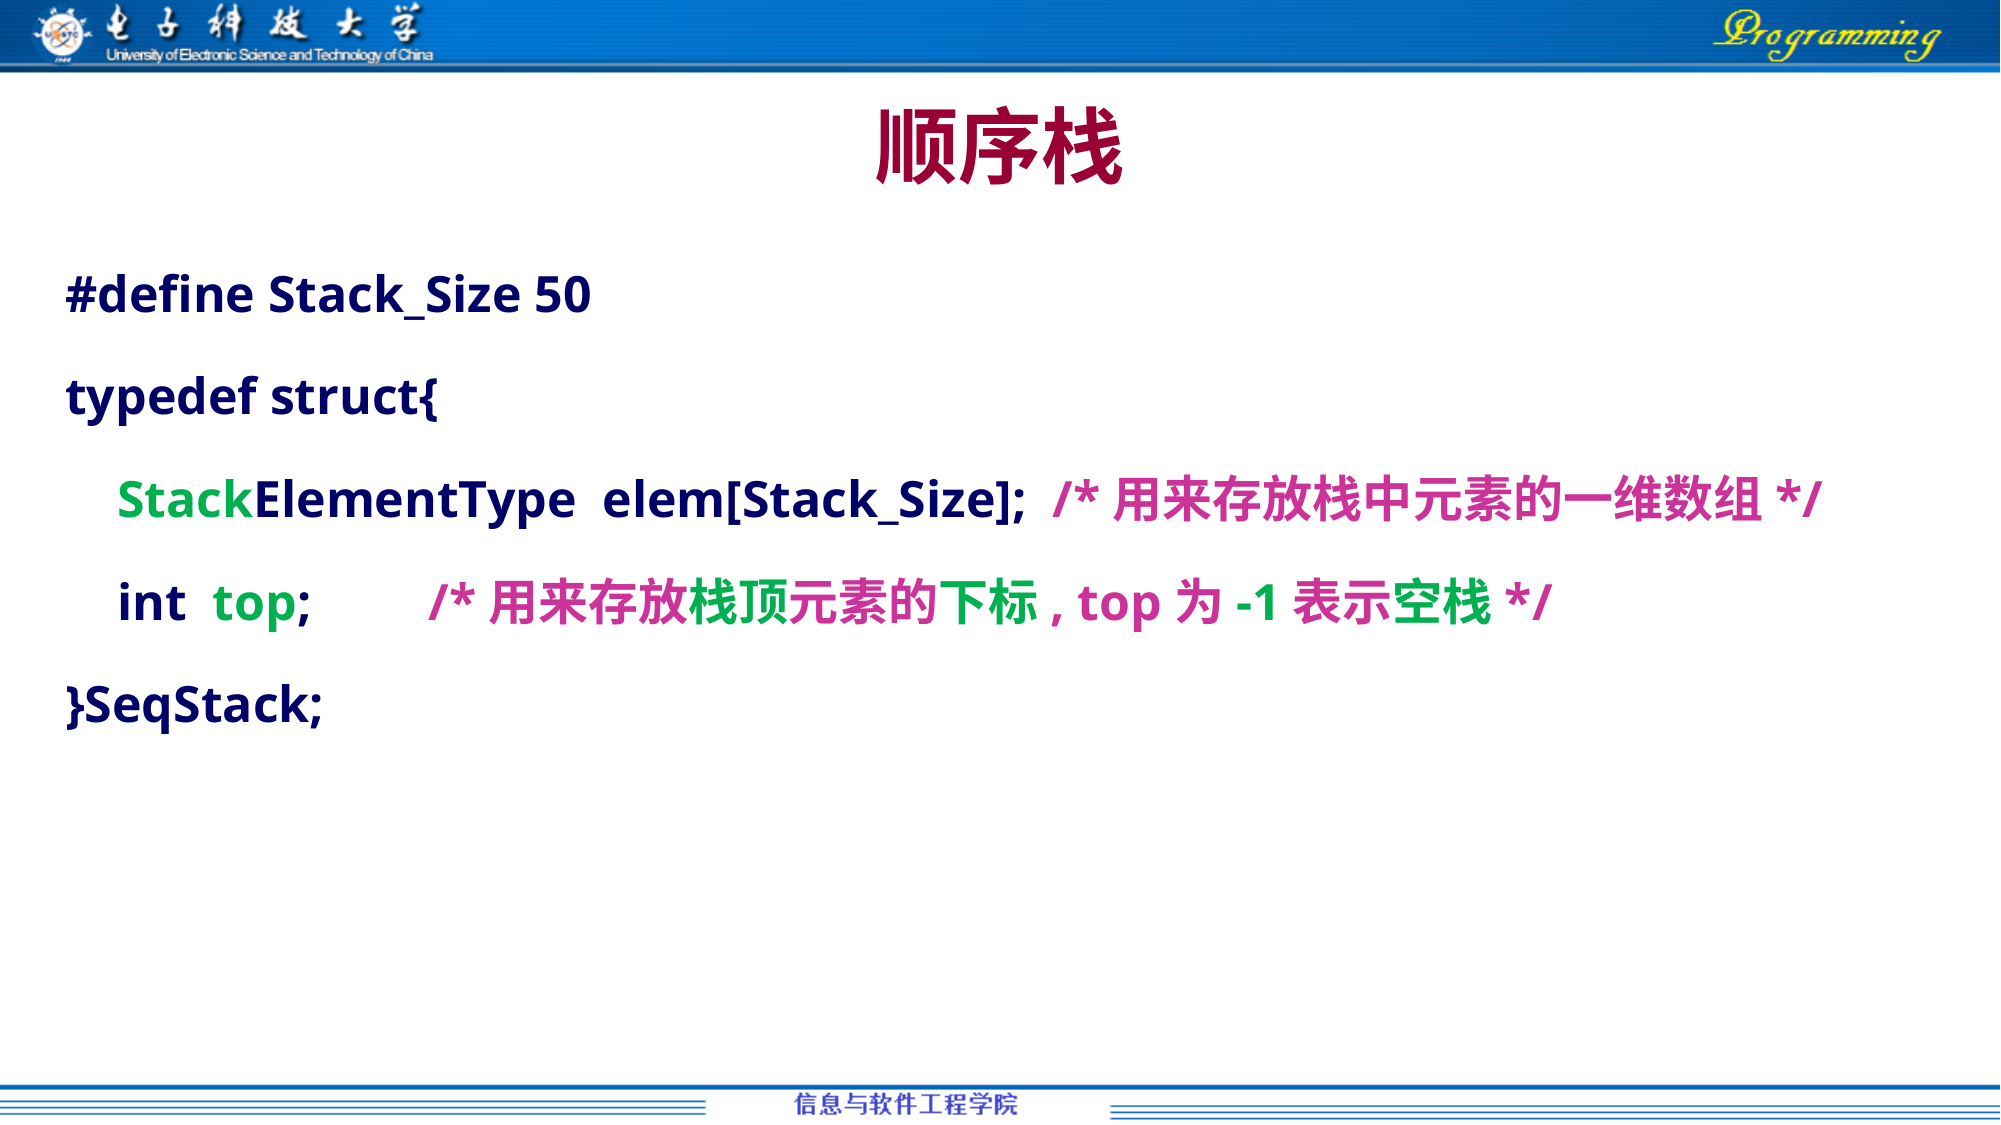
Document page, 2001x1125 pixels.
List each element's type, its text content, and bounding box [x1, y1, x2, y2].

title 顺序栈 [150, 87, 1850, 200]
picture [0, 0, 2000, 1125]
list #define Stack_Size 50 typedef struct{ StackElementType elem[Stack_Size]; /*用来存放栈中元素的一维数组*/ int top; /*用来存放栈顶元素的下标, top为-1表示空栈*/ }SeqStack; [50, 224, 1950, 1075]
